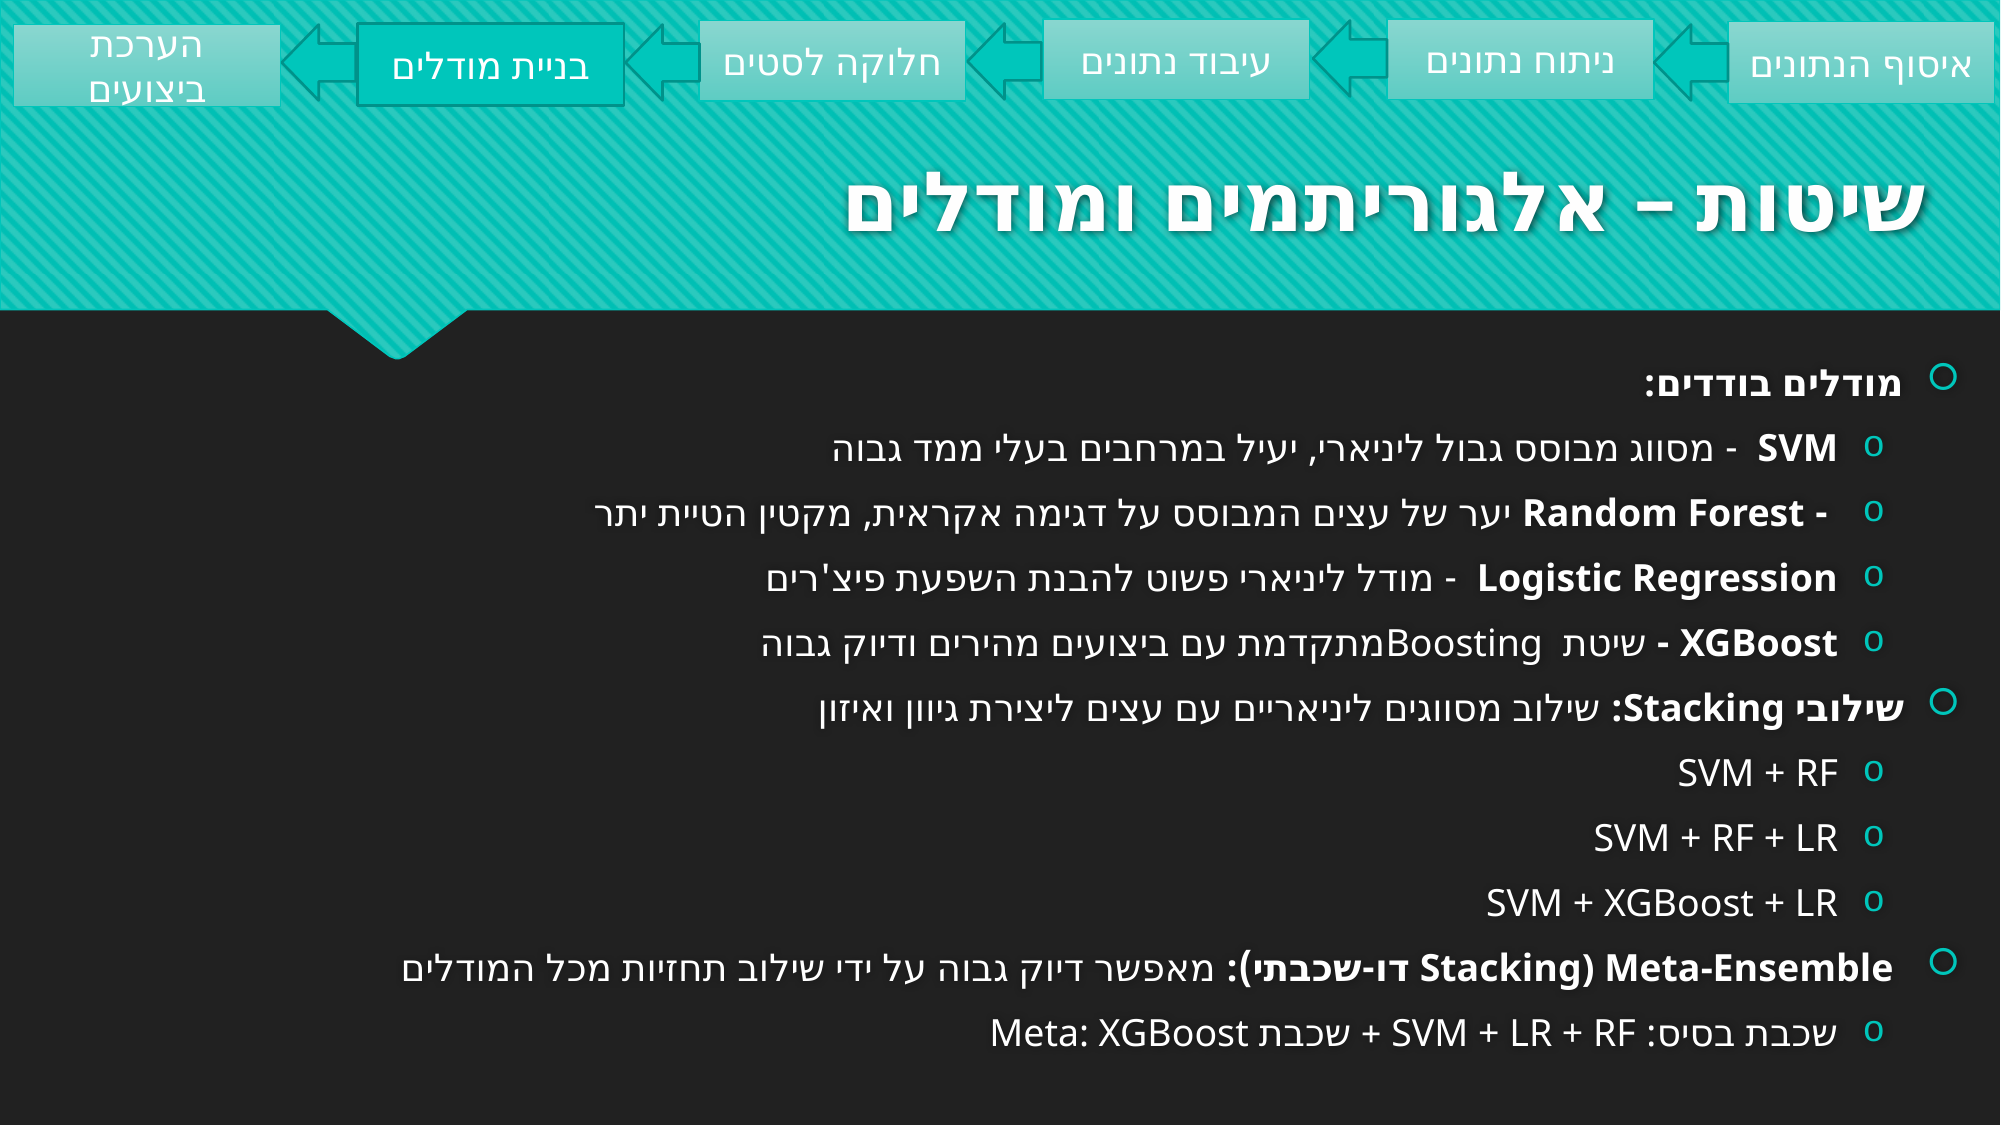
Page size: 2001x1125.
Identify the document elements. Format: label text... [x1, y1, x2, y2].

text_box הערכת ביצועים [13, 24, 281, 107]
text_box עיבוד נתונים [1042, 18, 1310, 100]
text_box [966, 22, 1043, 101]
text_box חלוקה לסטים [698, 20, 966, 102]
text_box ניתוח נתונים [1386, 18, 1655, 100]
list מודלים בודדים: SVM - מסווג מבוסס גבול ליניארי, יעיל במרחבים בעלי ממד גבוה - Random Forest יער של עצים המבוסס על דגימה אקראית, מקטין הטיית יתר Logistic Regression - מודל ליניארי פשוט להבנת השפעת פיצ'רים XGBoost - שיטת Boostingמתקדמת עם ביצועים מהירים ודיוק גבוה שילובי Stacking: שילוב מסווגים ליניאריים עם עצים ליצירת גיוון ואיזון SVM + RF SVM + RF + LR SVM + XGBoost + LR Stacking) Meta-Ensemble דו-שכבתי): מאפשר דיוק גבוה על ידי שילוב תחזיות מכל המודלים שכבת בסיס: SVM + LR + RF + שכבת Meta: XGBoost [243, 375, 1976, 973]
text_box [624, 23, 701, 102]
text_box איסוף הנתונים [1727, 21, 1995, 104]
text_box [1653, 23, 1730, 102]
text_box [1312, 19, 1389, 98]
text_box בניית מודלים [356, 22, 625, 107]
title שיטות – אלגוריתמים ומודלים [207, 96, 1943, 257]
text_box [280, 23, 357, 102]
